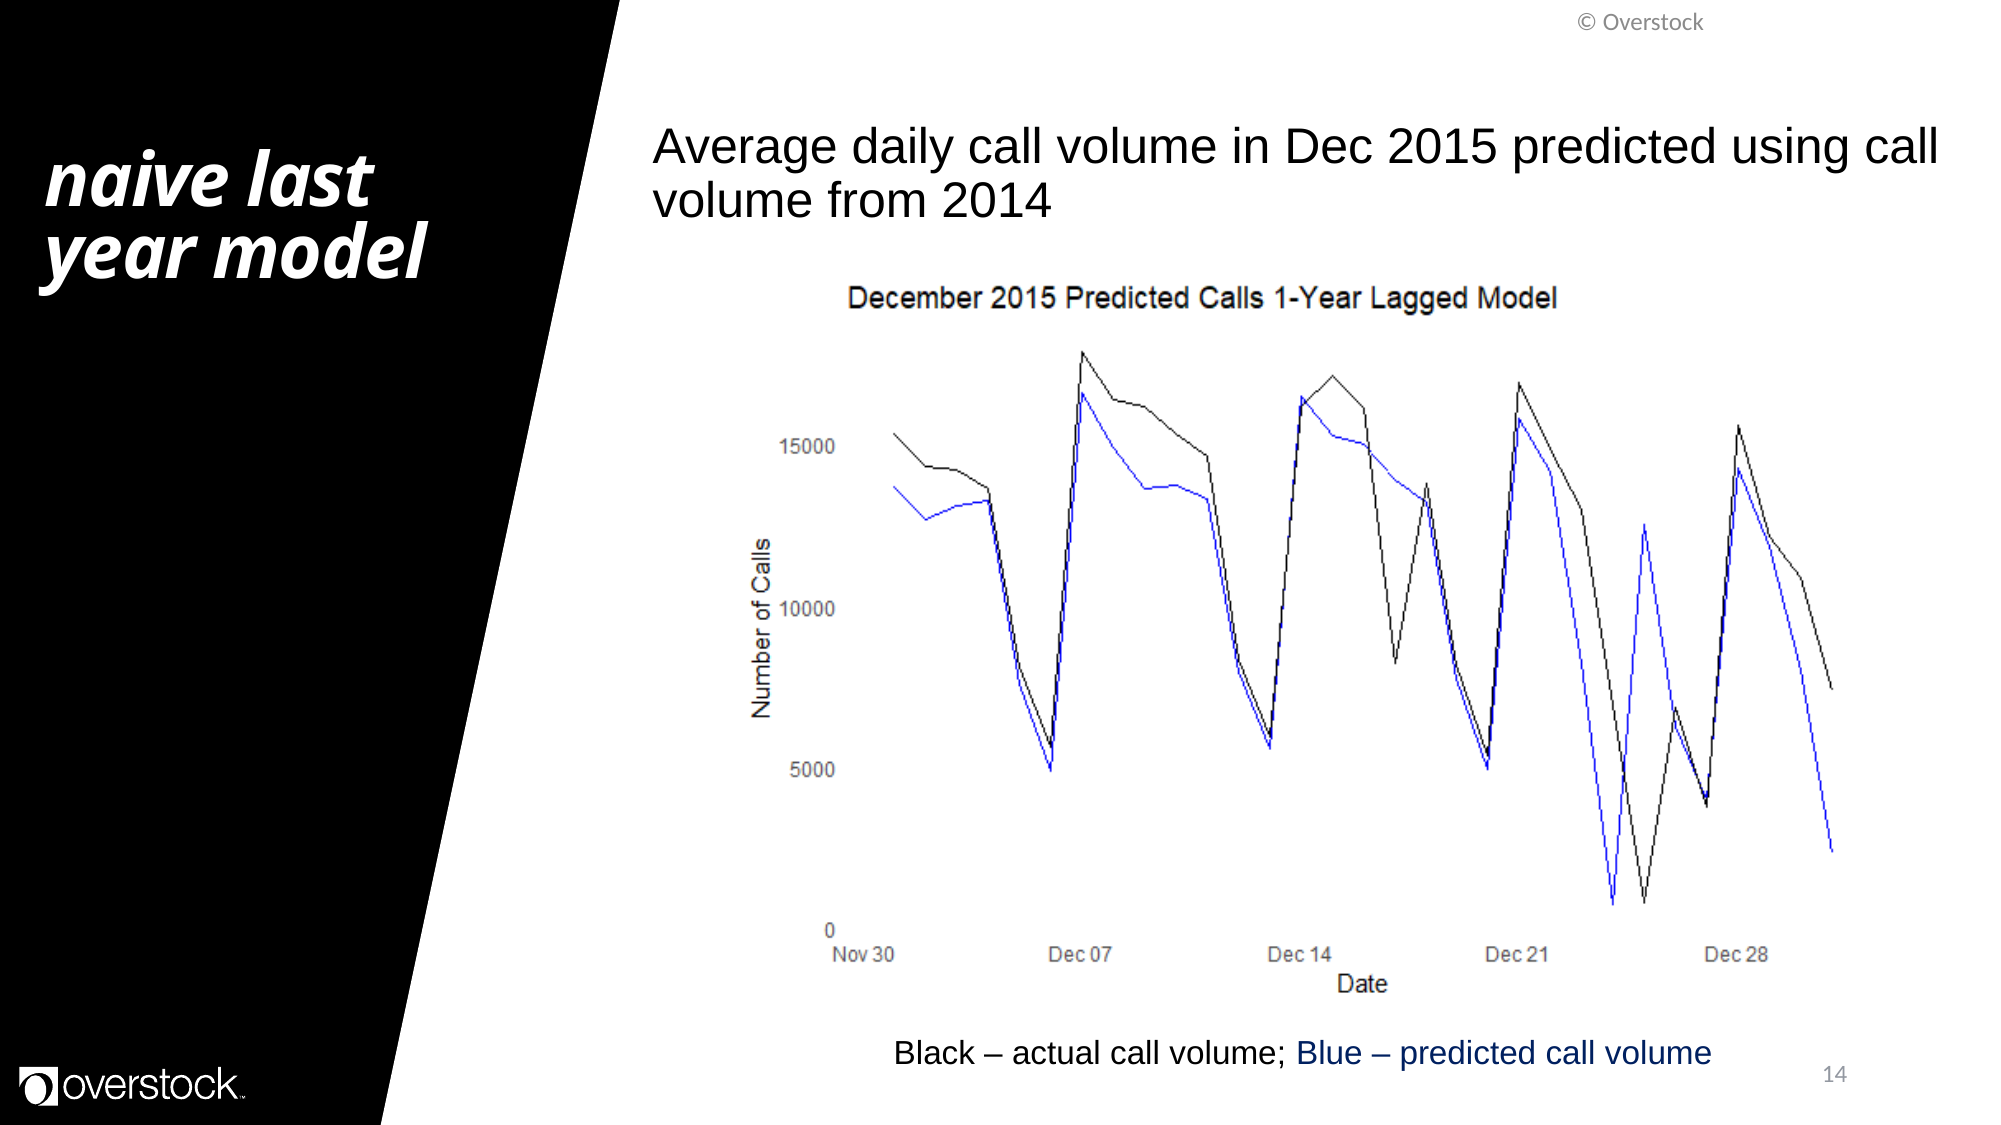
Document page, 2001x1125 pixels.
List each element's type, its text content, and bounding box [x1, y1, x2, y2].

picture [737, 271, 1891, 1010]
footer © Overstock [1307, 0, 1973, 41]
text_box Black – actual call volume; Blue – predicted call volume [878, 1024, 1729, 1079]
list Average daily call volume in Dec 2015 predicted using call volume from 2014 [637, 112, 1975, 1014]
slide_number 14 [1412, 1042, 1863, 1103]
list naive last year model [37, 99, 513, 300]
